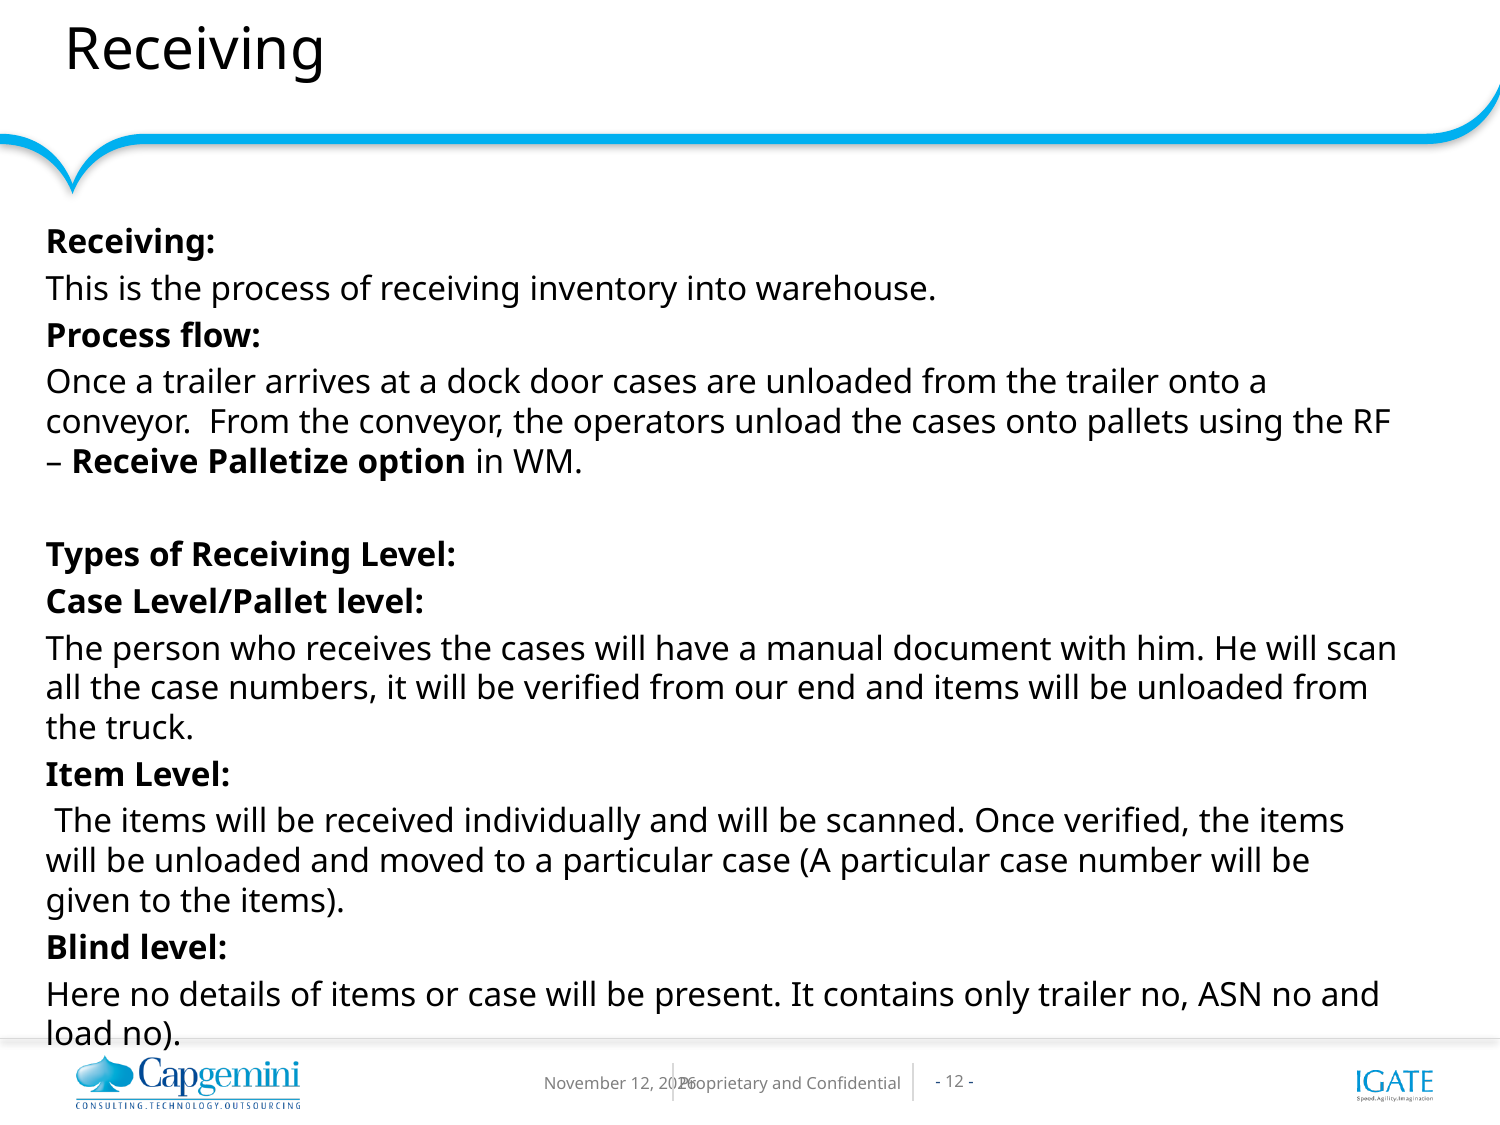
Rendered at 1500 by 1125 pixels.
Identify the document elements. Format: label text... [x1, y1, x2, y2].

title Receiving [50, 3, 1400, 134]
list Receiving: This is the process of receiving inventory into warehouse. Process flow: Once a trailer arrives at a dock door cases are unloaded from the trailer onto a conveyor. From the conveyor, the operators unload the cases onto pallets using the RF – Receive Palletize option in WM. Types of Receiving Level: Case Level/Pallet level: The person who receives the cases will have a manual document with him. He will scan all the case numbers, it will be verified from our end and items will be unloaded from the truck. Item Level: The items will be received individually and will be scanned. Once verified, the items will be unloaded and moved to a particular case (A particular case number will be given to the items). Blind level: Here no details of items or case will be present. It contains only trailer no, ASN no and load no). [30, 213, 1420, 1002]
picture [76, 1055, 300, 1109]
picture [1425, 1073, 1433, 1079]
picture [1357, 1070, 1433, 1102]
